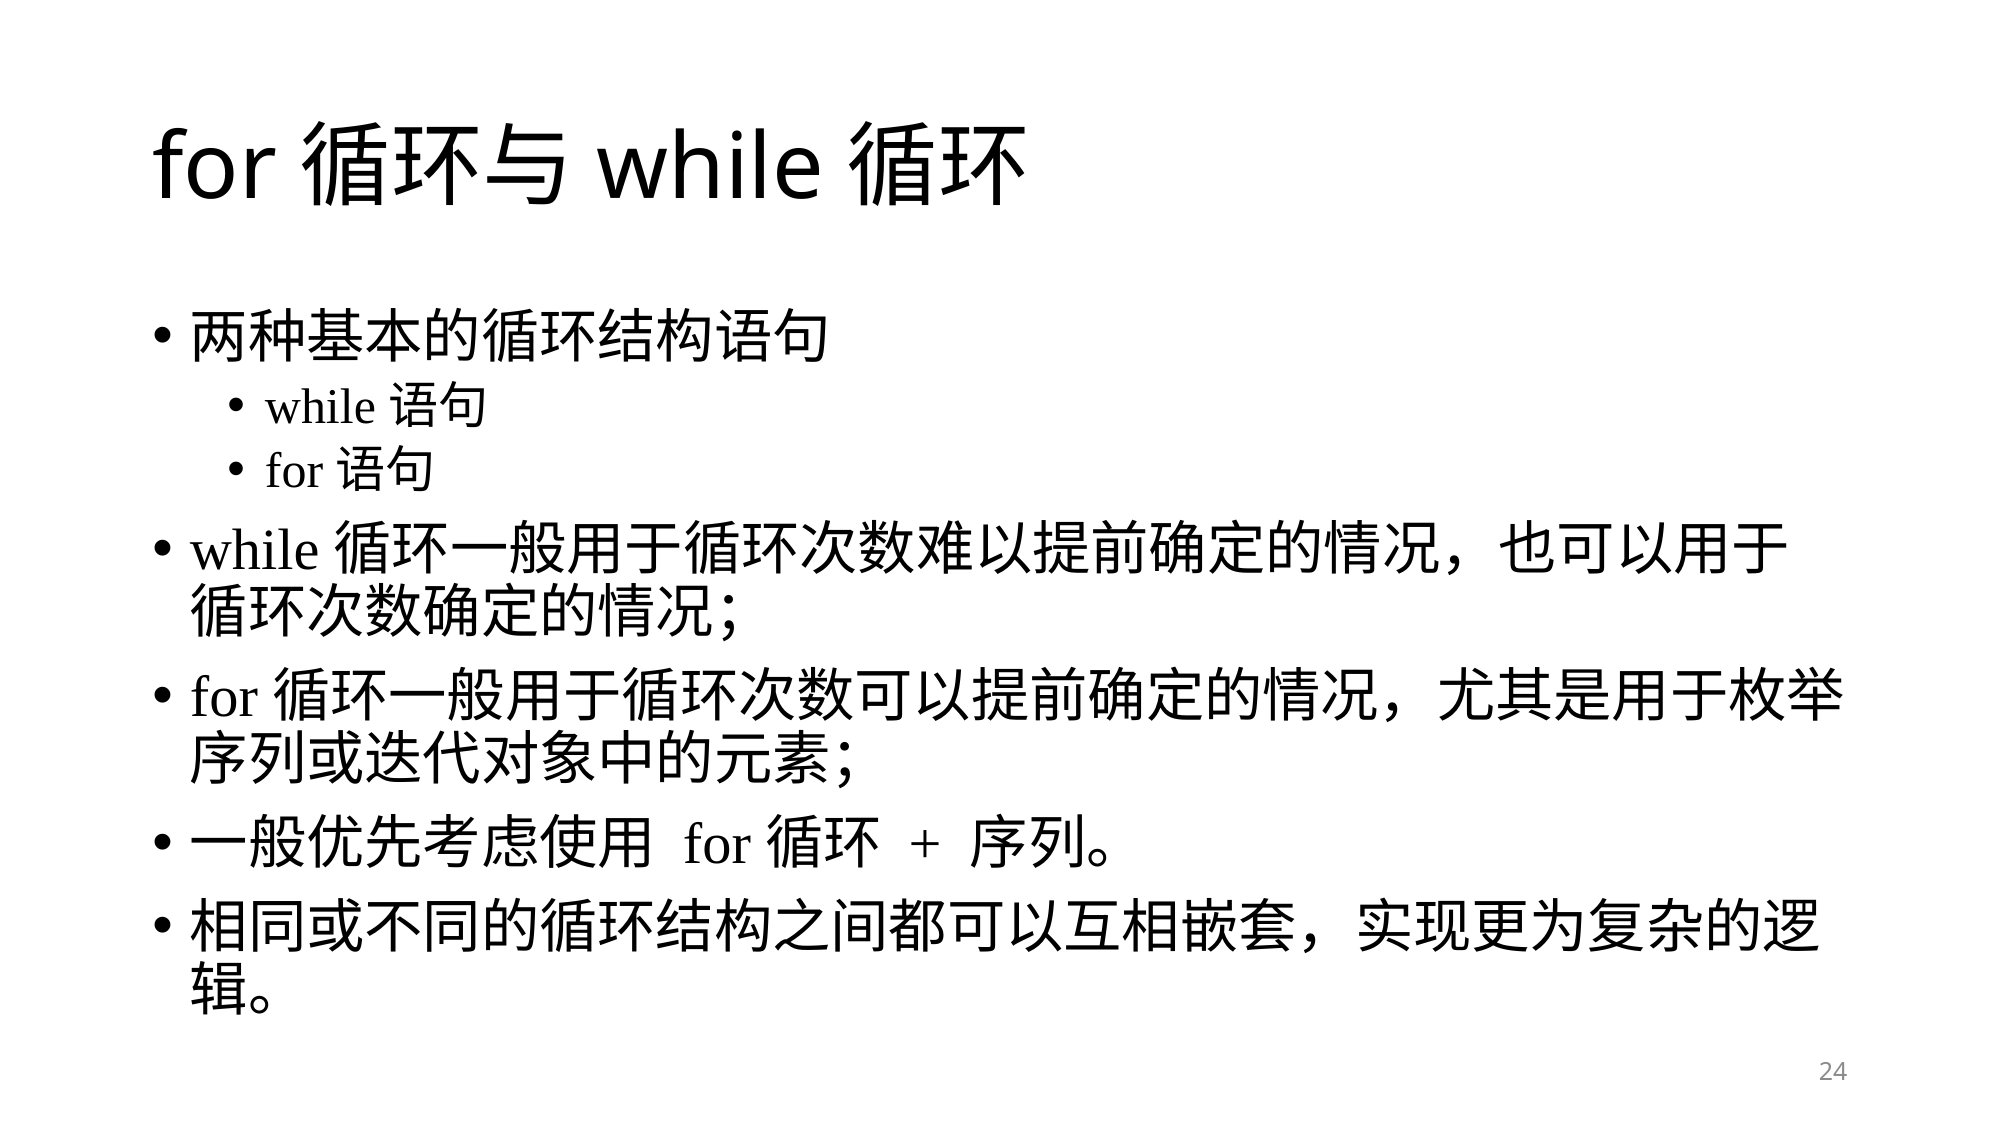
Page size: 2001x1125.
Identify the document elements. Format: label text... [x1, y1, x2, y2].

slide_number 24 [1412, 1042, 1863, 1103]
title for循环与while循环 [137, 59, 1863, 278]
list 两种基本的循环结构语句 while语句 for语句 while循环一般用于循环次数难以提前确定的情况，也可以用于循环次数确定的情况； for循环一般用于循环次数可以提前确定的情况，尤其是用于枚举序列或迭代对象中的元素； 一般优先考虑使用 for循环 + 序列。 相同或不同的循环结构之间都可以互相嵌套，实现更为复杂的逻辑。 [137, 299, 1863, 1014]
